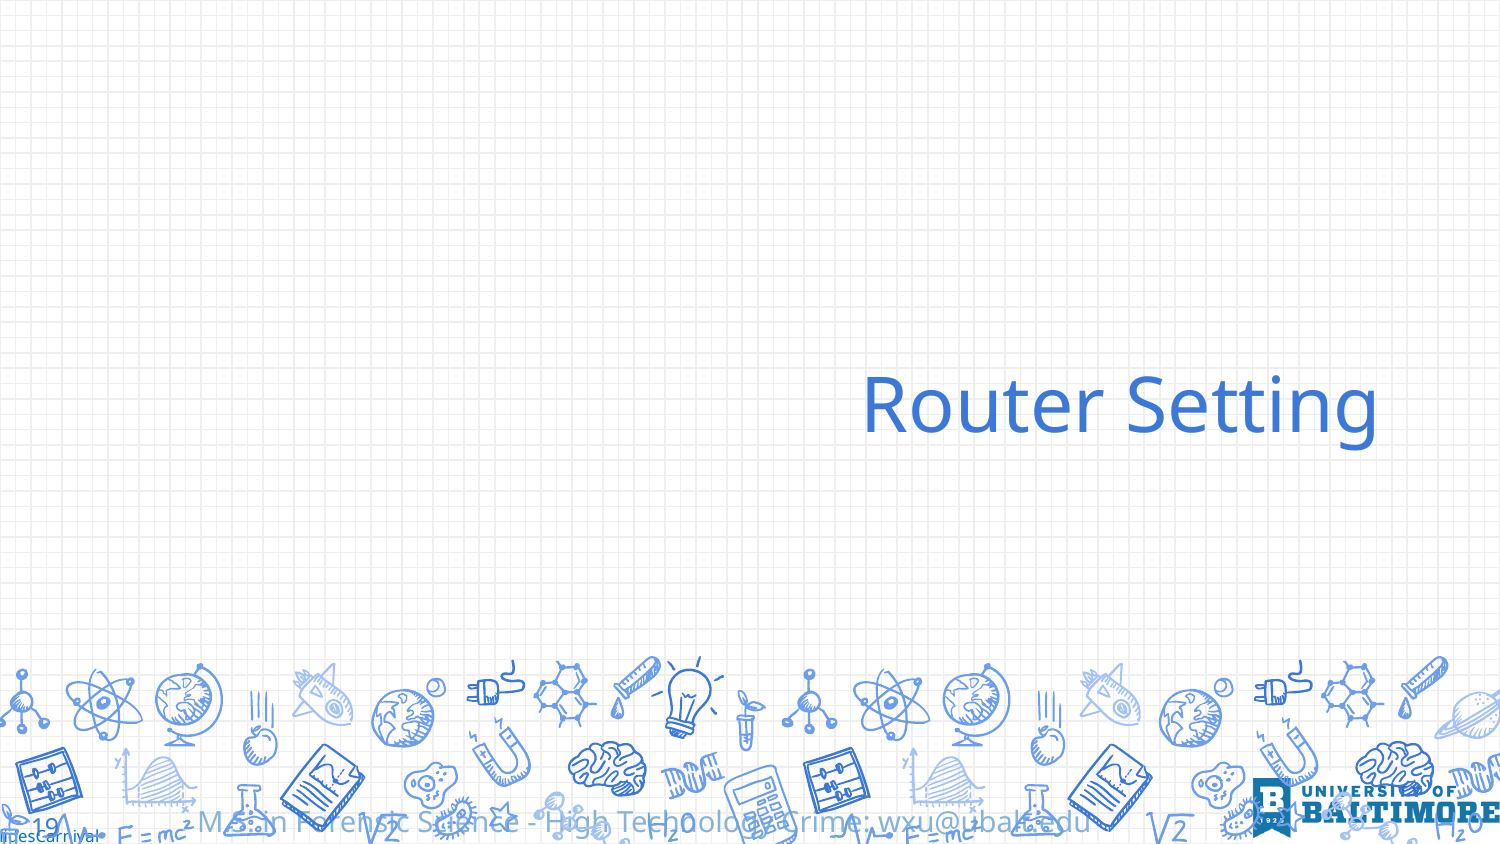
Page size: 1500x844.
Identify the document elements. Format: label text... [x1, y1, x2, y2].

picture [1388, 823, 1396, 835]
picture [1282, 807, 1299, 827]
picture [1423, 777, 1429, 784]
picture [1394, 771, 1431, 791]
slide_number 19 [0, 796, 91, 844]
picture [1481, 771, 1489, 788]
picture [1471, 771, 1479, 786]
picture [1382, 771, 1399, 783]
picture [1253, 804, 1257, 821]
picture [1479, 779, 1483, 790]
picture [1253, 771, 1500, 844]
picture [1283, 771, 1308, 783]
picture [1354, 819, 1361, 827]
title Router Setting [526, 272, 1397, 463]
picture [1363, 771, 1393, 785]
picture [1342, 796, 1349, 806]
